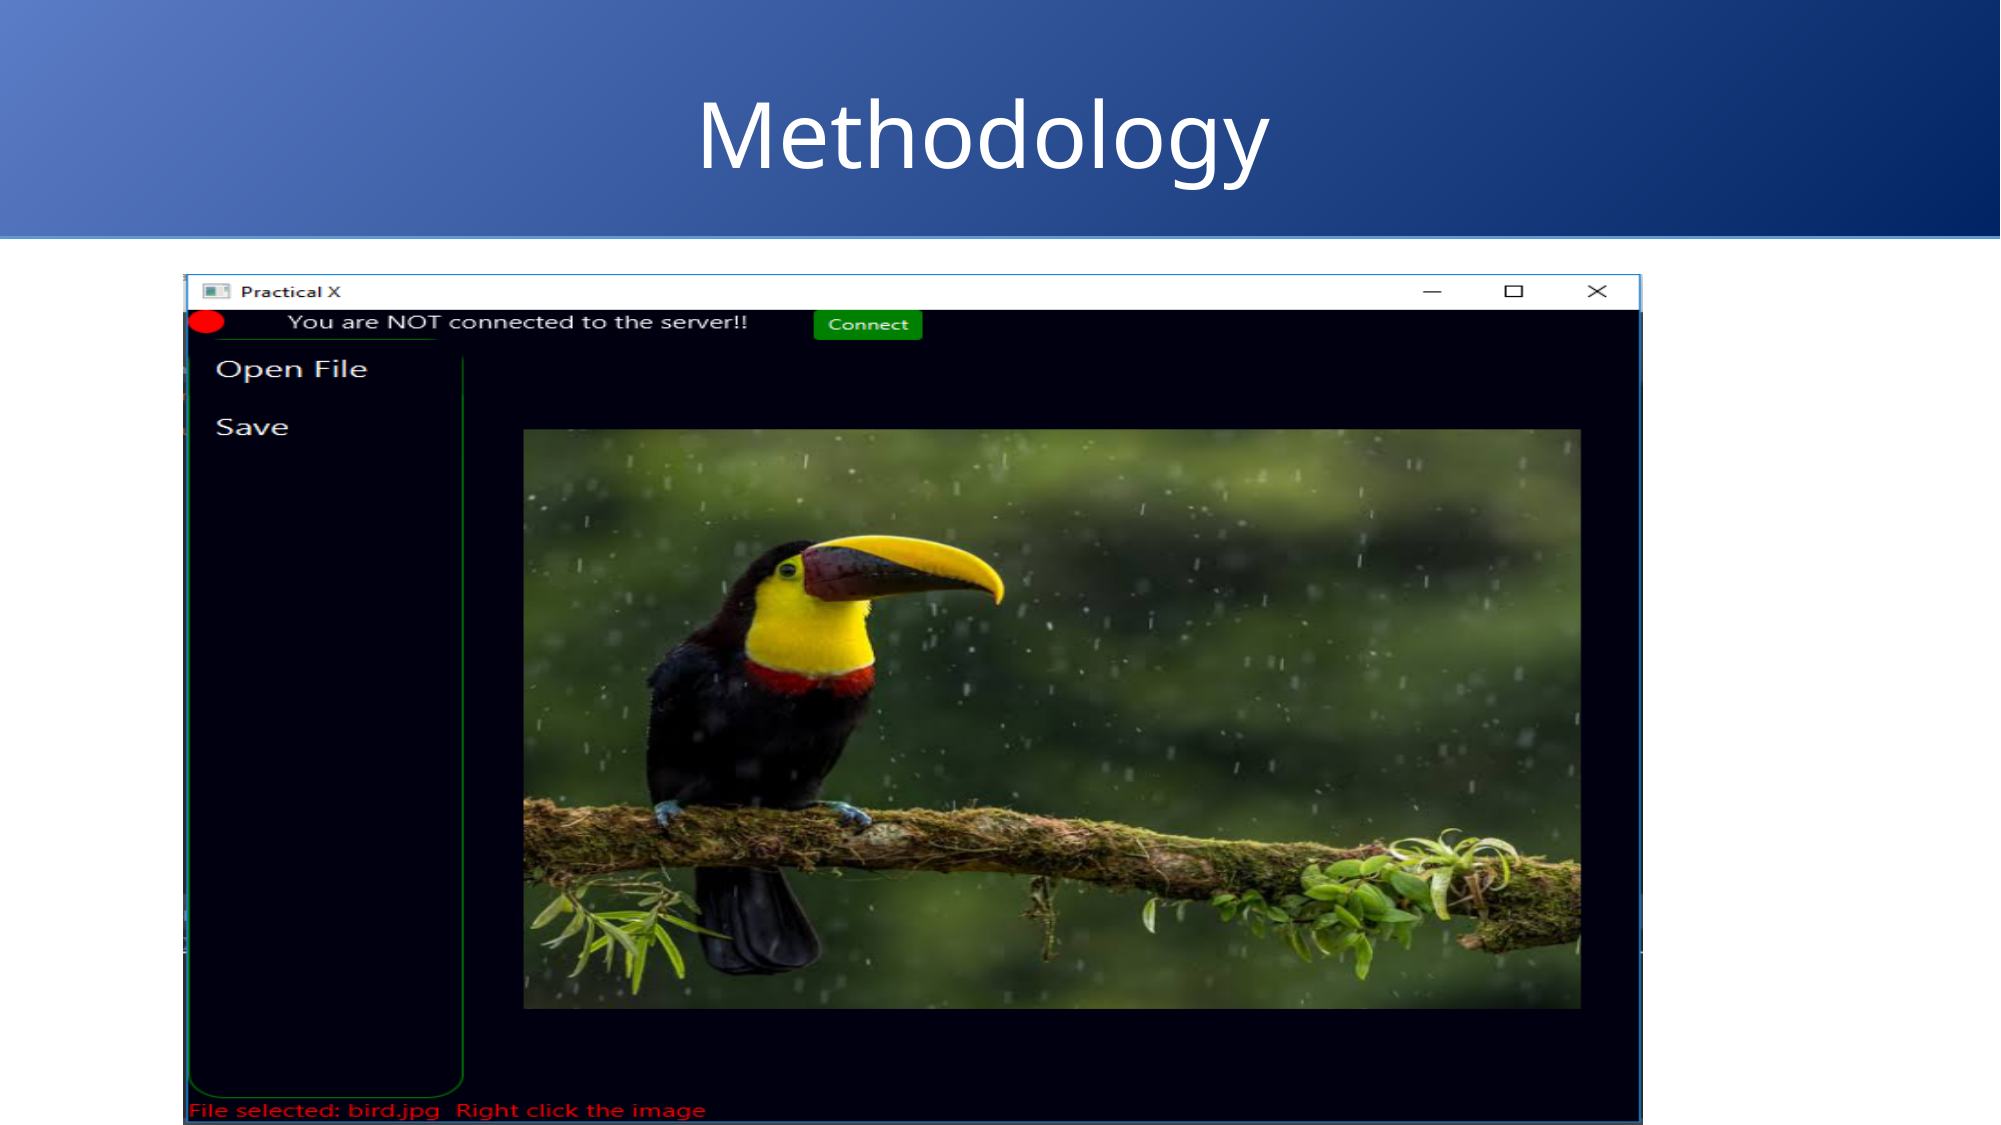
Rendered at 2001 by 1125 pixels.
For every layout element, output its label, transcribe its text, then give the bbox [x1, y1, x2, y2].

title Methodology [183, 45, 1784, 233]
picture [183, 274, 1643, 1125]
